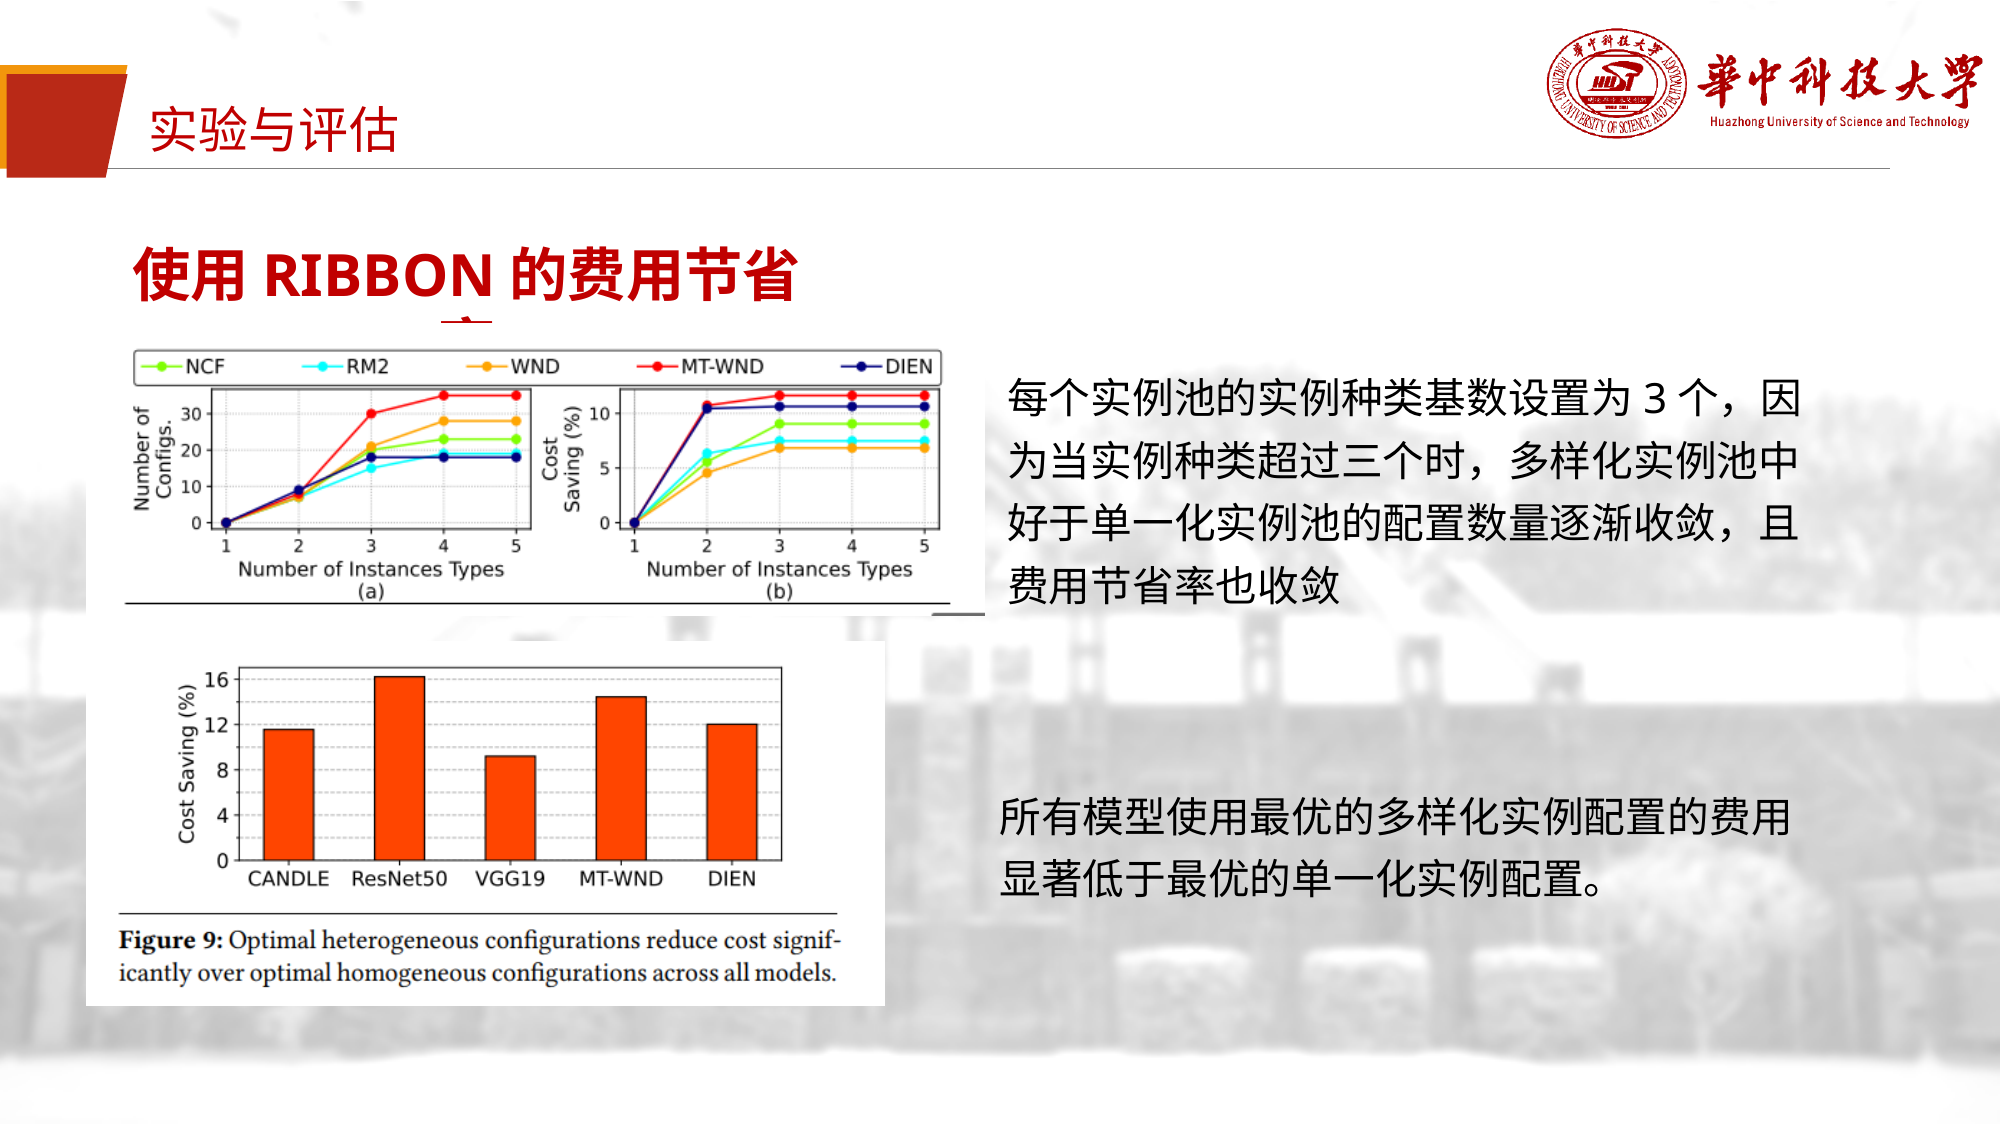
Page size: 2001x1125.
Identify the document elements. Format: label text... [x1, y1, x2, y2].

text_box 使用RIBBON的费用节省率 [94, 230, 839, 323]
text_box 实验与评估 [134, 91, 1134, 166]
text_box 所有模型使用最优的多样化实例配置的费用显著低于最优的单一化实例配置。 [984, 770, 1822, 911]
text_box [6, 74, 128, 178]
text_box 每个实例池的实例种类基数设置为3个，因为当实例种类超过三个时，多样化实例池中好于单一化实例池的配置数量逐渐收敛，且费用节省率也收敛 [992, 352, 1830, 617]
picture [86, 323, 985, 616]
picture [86, 641, 885, 1006]
text_box [0, 65, 128, 169]
picture [1532, 1, 2000, 160]
